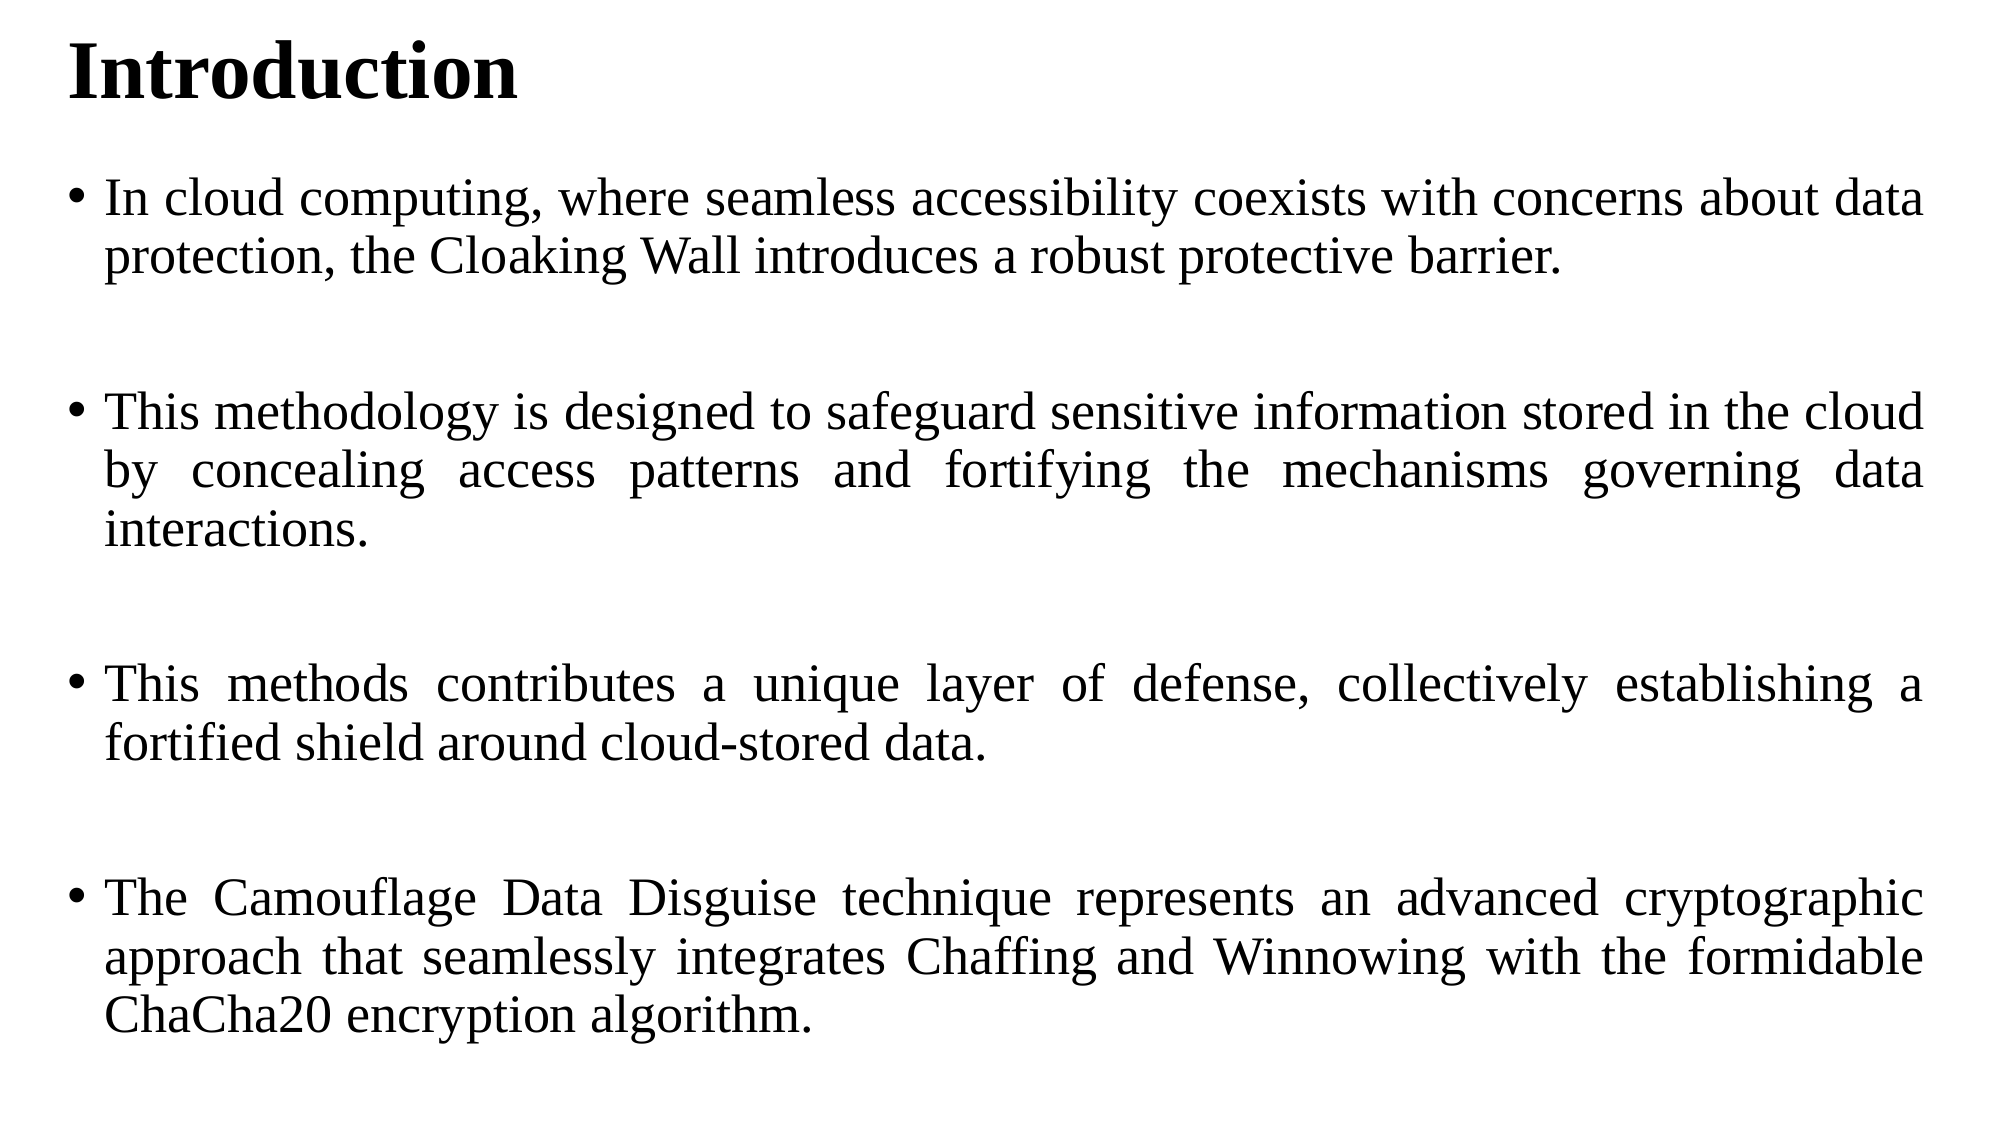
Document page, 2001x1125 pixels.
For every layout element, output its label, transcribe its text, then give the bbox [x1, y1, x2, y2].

list In cloud computing, where seamless accessibility coexists with concerns about data protection, the Cloaking Wall introduces a robust protective barrier. This methodology is designed to safeguard sensitive information stored in the cloud by concealing access patterns and fortifying the mechanisms governing data interactions. This methods contributes a unique layer of defense, collectively establishing a fortified shield around cloud-stored data. The Camouflage Data Disguise technique represents an advanced cryptographic approach that seamlessly integrates Chaffing and Winnowing with the formidable ChaCha20 encryption algorithm. [52, 161, 1941, 1060]
title Introduction [52, 20, 1941, 122]
